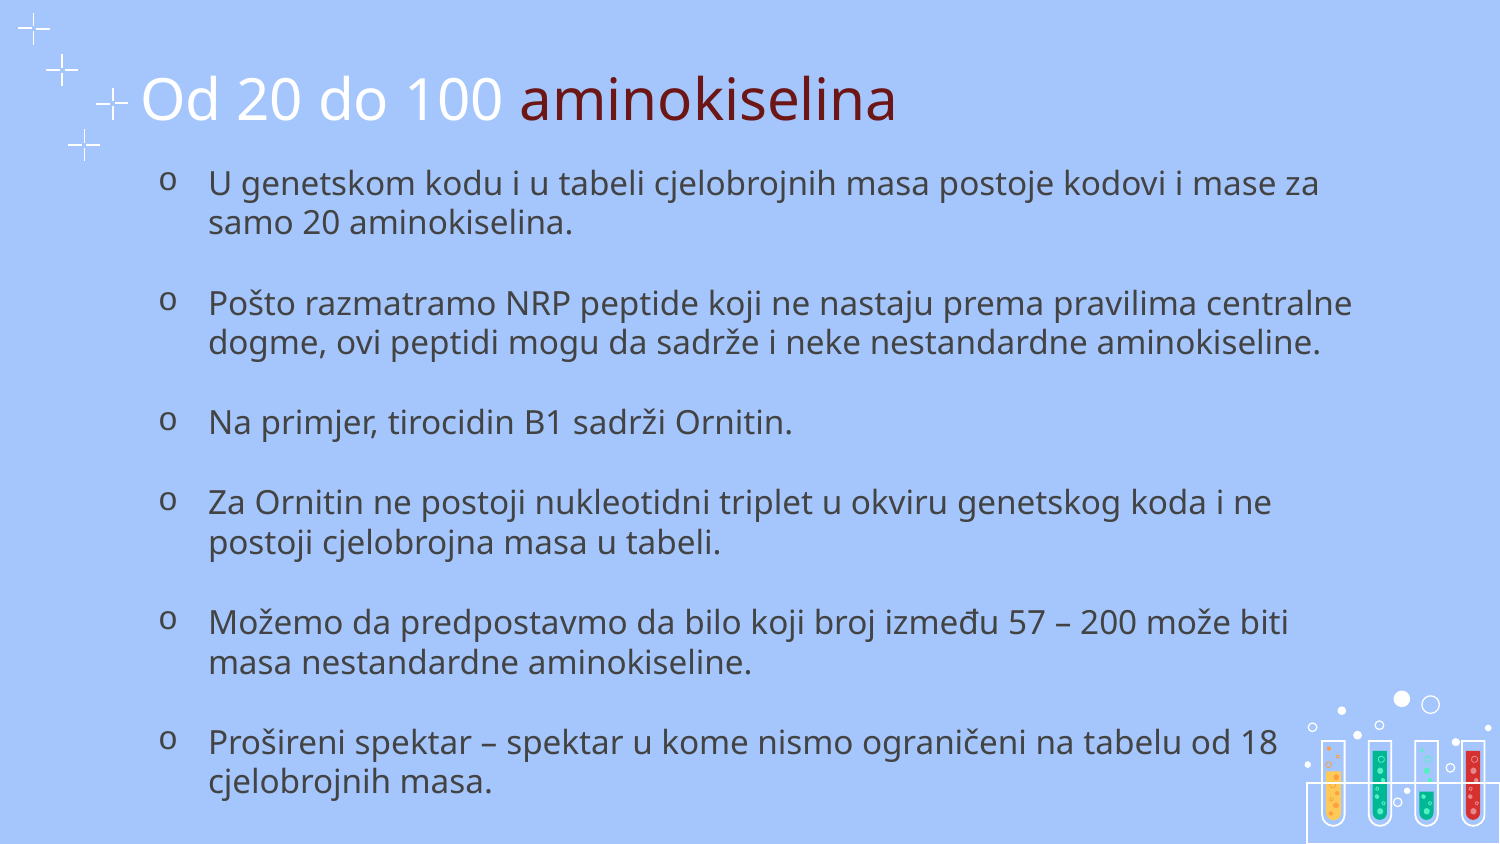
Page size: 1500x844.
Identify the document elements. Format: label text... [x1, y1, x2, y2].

list U genetskom kodu i u tabeli cjelobrojnih masa postoje kodovi i mase za samo 20 aminokiselina. Pošto razmatramo NRP peptide koji ne nastaju prema pravilima centralne dogme, ovi peptidi mogu da sadrže i neke nestandardne aminokiseline. Na primjer, tirocidin B1 sadrži Ornitin. Za Ornitin ne postoji nukleotidni triplet u okviru genetskog koda i ne postoji cjelobrojna masa u tabeli. Možemo da predpostavmo da bilo koji broj između 57 – 200 može biti masa nestandardne aminokiseline. Prošireni spektar – spektar u kome nismo ograničeni na tabelu od 18 cjelobrojnih masa. [118, 146, 1382, 822]
title Od 20 do 100 aminokiselina [125, 46, 1389, 141]
